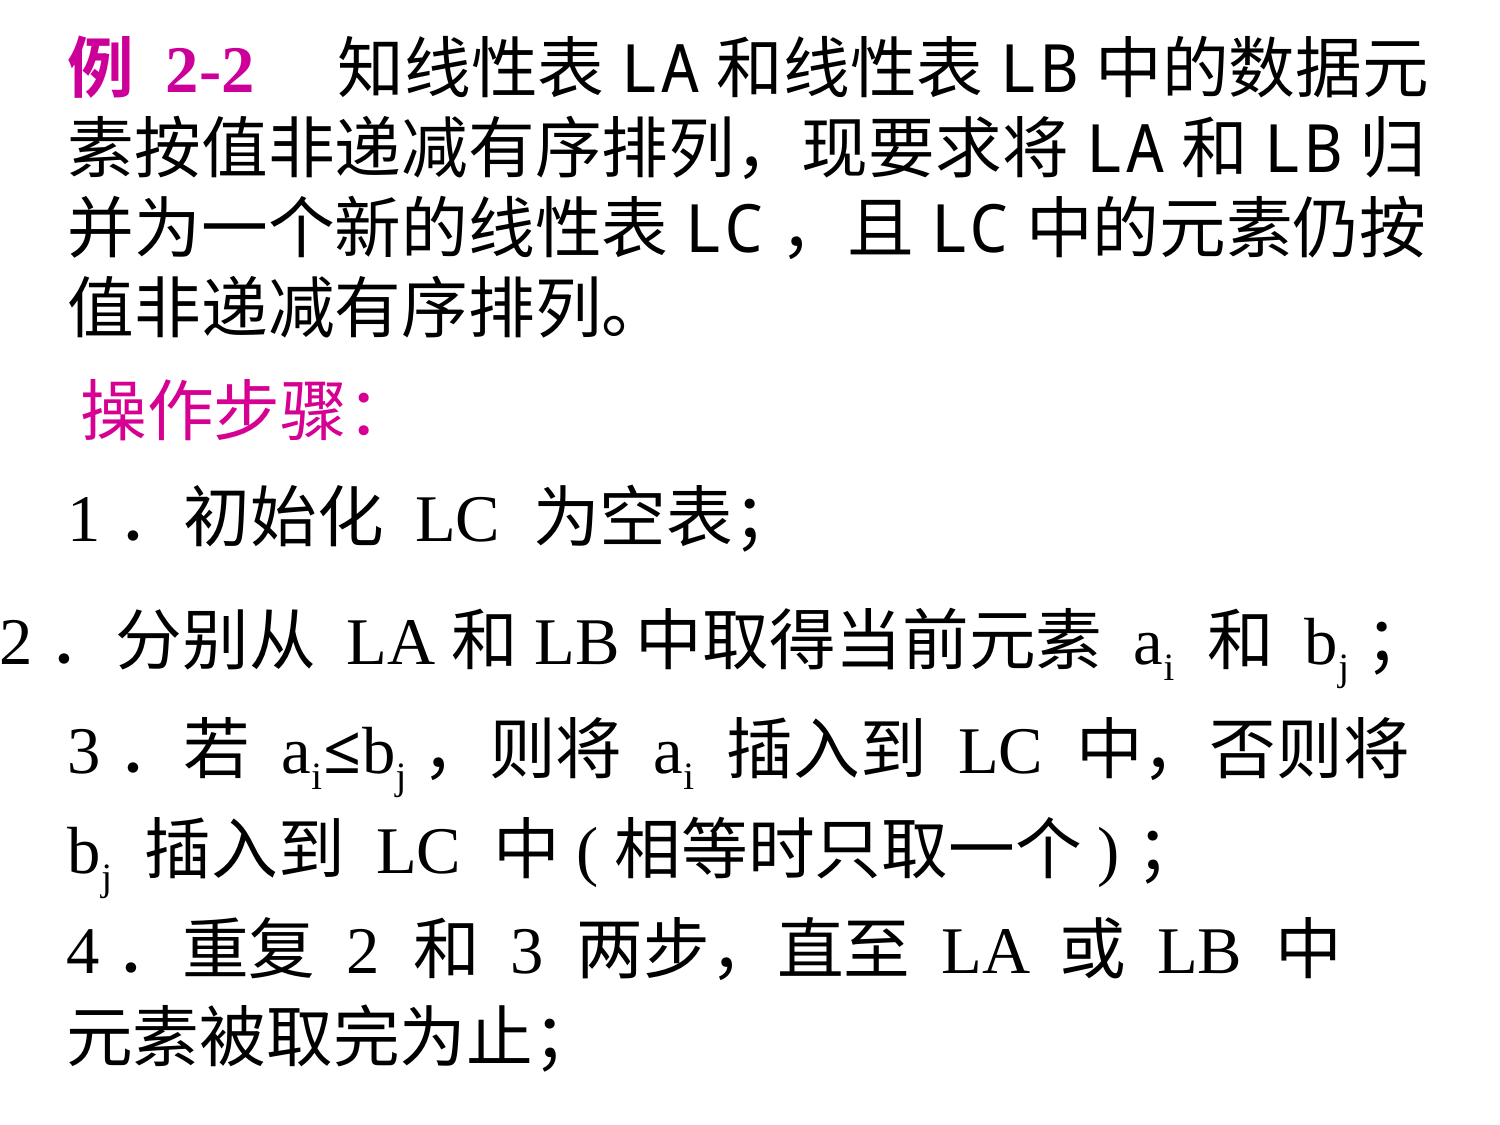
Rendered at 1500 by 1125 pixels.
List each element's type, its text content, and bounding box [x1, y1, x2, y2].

text_box 1．初始化 LC 为空表； [53, 459, 1416, 553]
text_box 2．分别从 LA和LB中取得当前元素 ai 和 bj； [0, 553, 1447, 696]
text_box 3．若 ai≤bj，则将 ai 插入到 LC 中，否则将bj 插入到 LC 中(相等时只取一个)； [53, 690, 1436, 906]
text_box 操作步骤： [65, 361, 430, 456]
text_box 4．重复 2 和 3 两步，直至 LA 或 LB 中元素被取完为止； [51, 891, 1424, 1082]
text_box 例 2-2巳知线性表LA和线性表LB中的数据元素按值非递减有序排列，现要求将LA和LB归并为一个新的线性表LC，且LC中的元素仍按值非递减有序排列。 [53, 18, 1447, 354]
